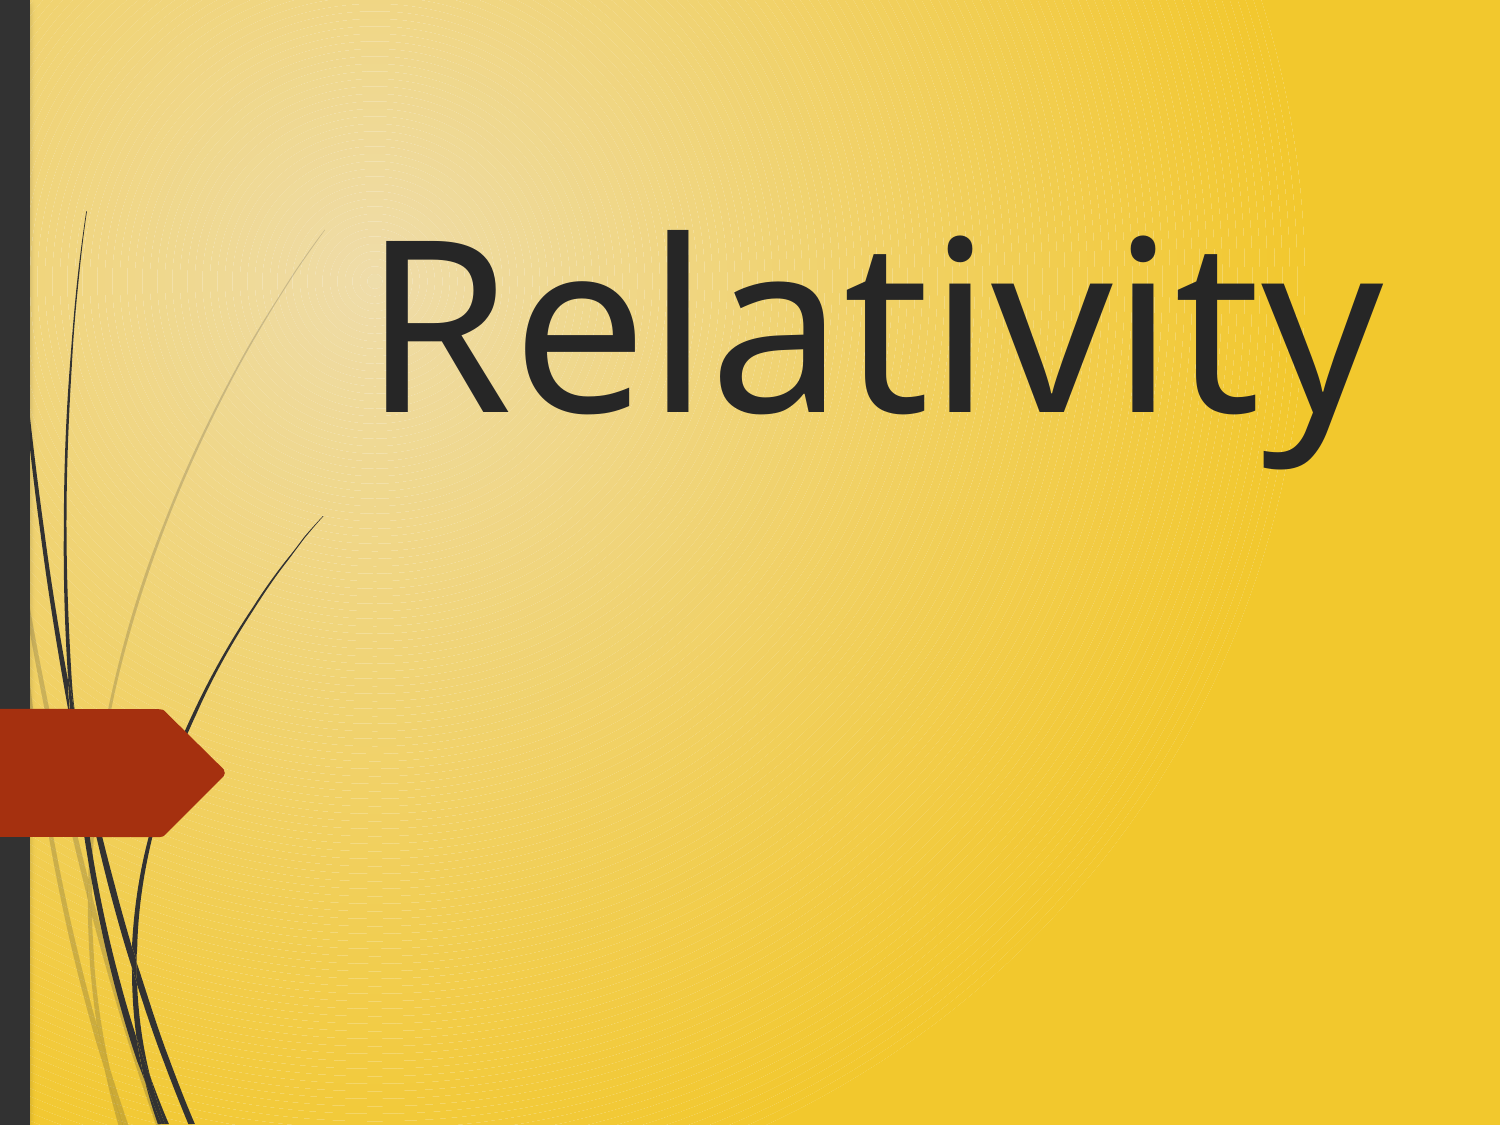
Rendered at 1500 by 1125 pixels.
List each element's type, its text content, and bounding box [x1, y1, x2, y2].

title Relativity [348, 196, 1500, 468]
